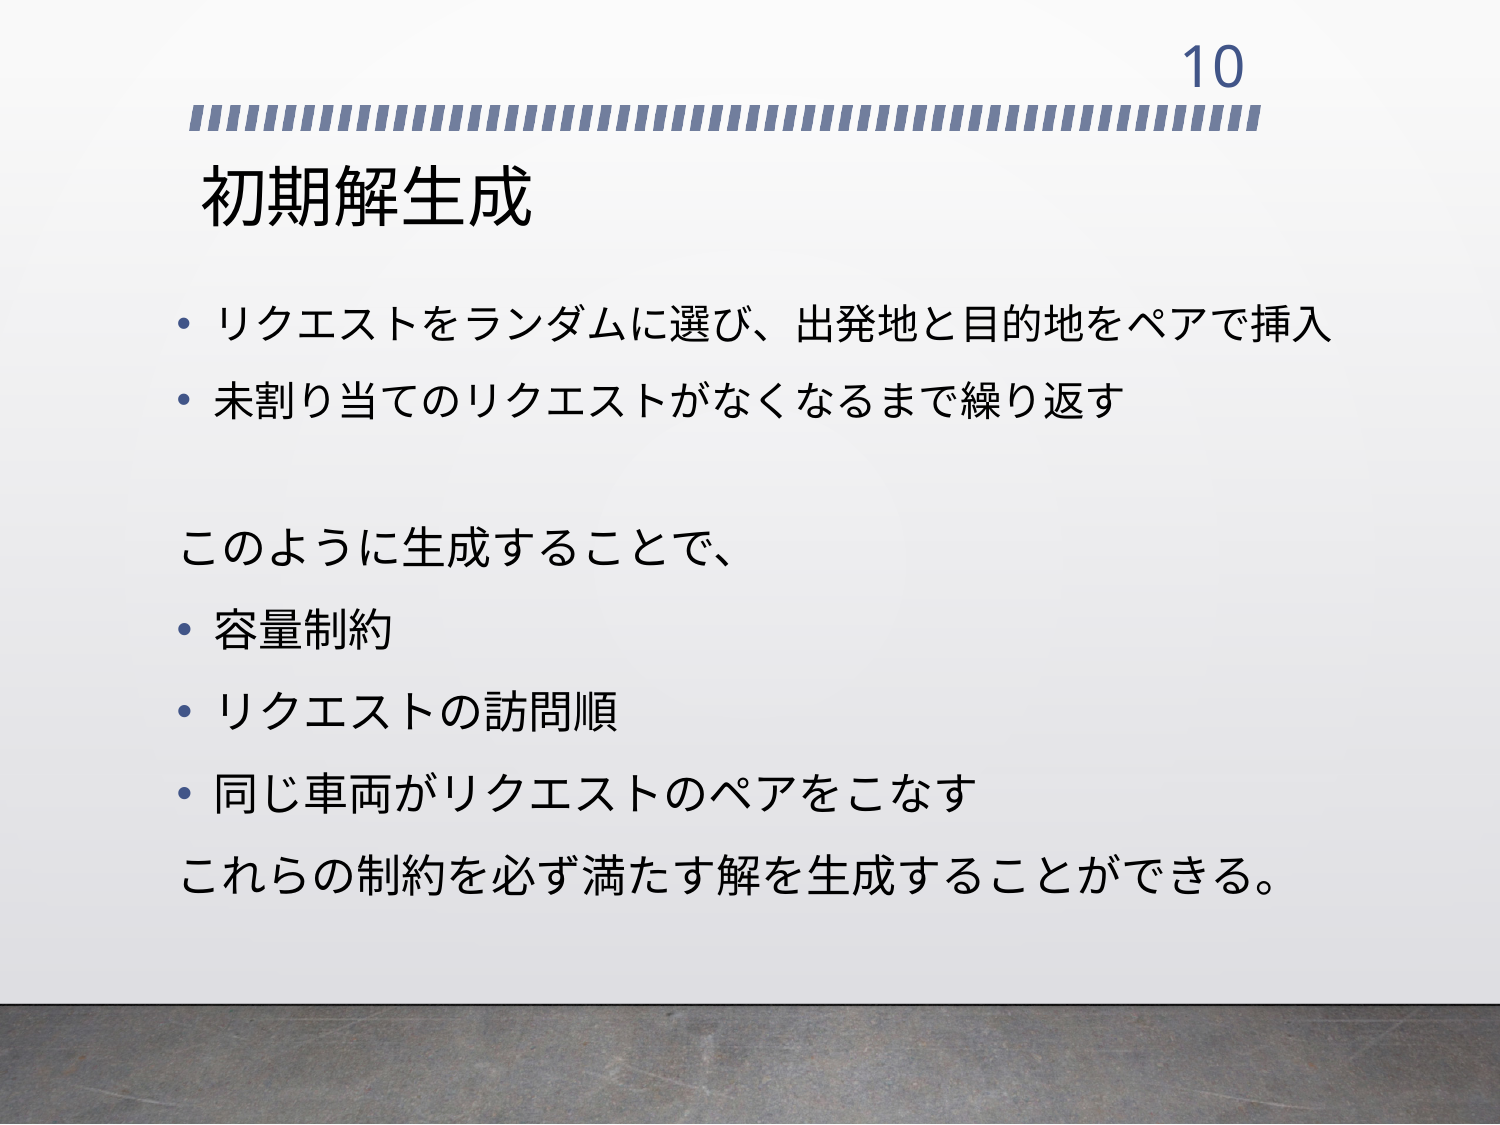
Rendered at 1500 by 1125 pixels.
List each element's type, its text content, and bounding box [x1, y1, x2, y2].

title 初期解生成 [185, 156, 1264, 280]
slide_number 10 [1130, 21, 1262, 105]
list リクエストをランダムに選び、出発地と目的地をペアで挿入 未割り当てのリクエストがなくなるまで繰り返す このように生成することで、 容量制約 リクエストの訪問順 同じ車両がリクエストのペアをこなす これらの制約を必ず満たす解を生成することができる。 [161, 280, 1362, 918]
picture [0, 1004, 1500, 1124]
